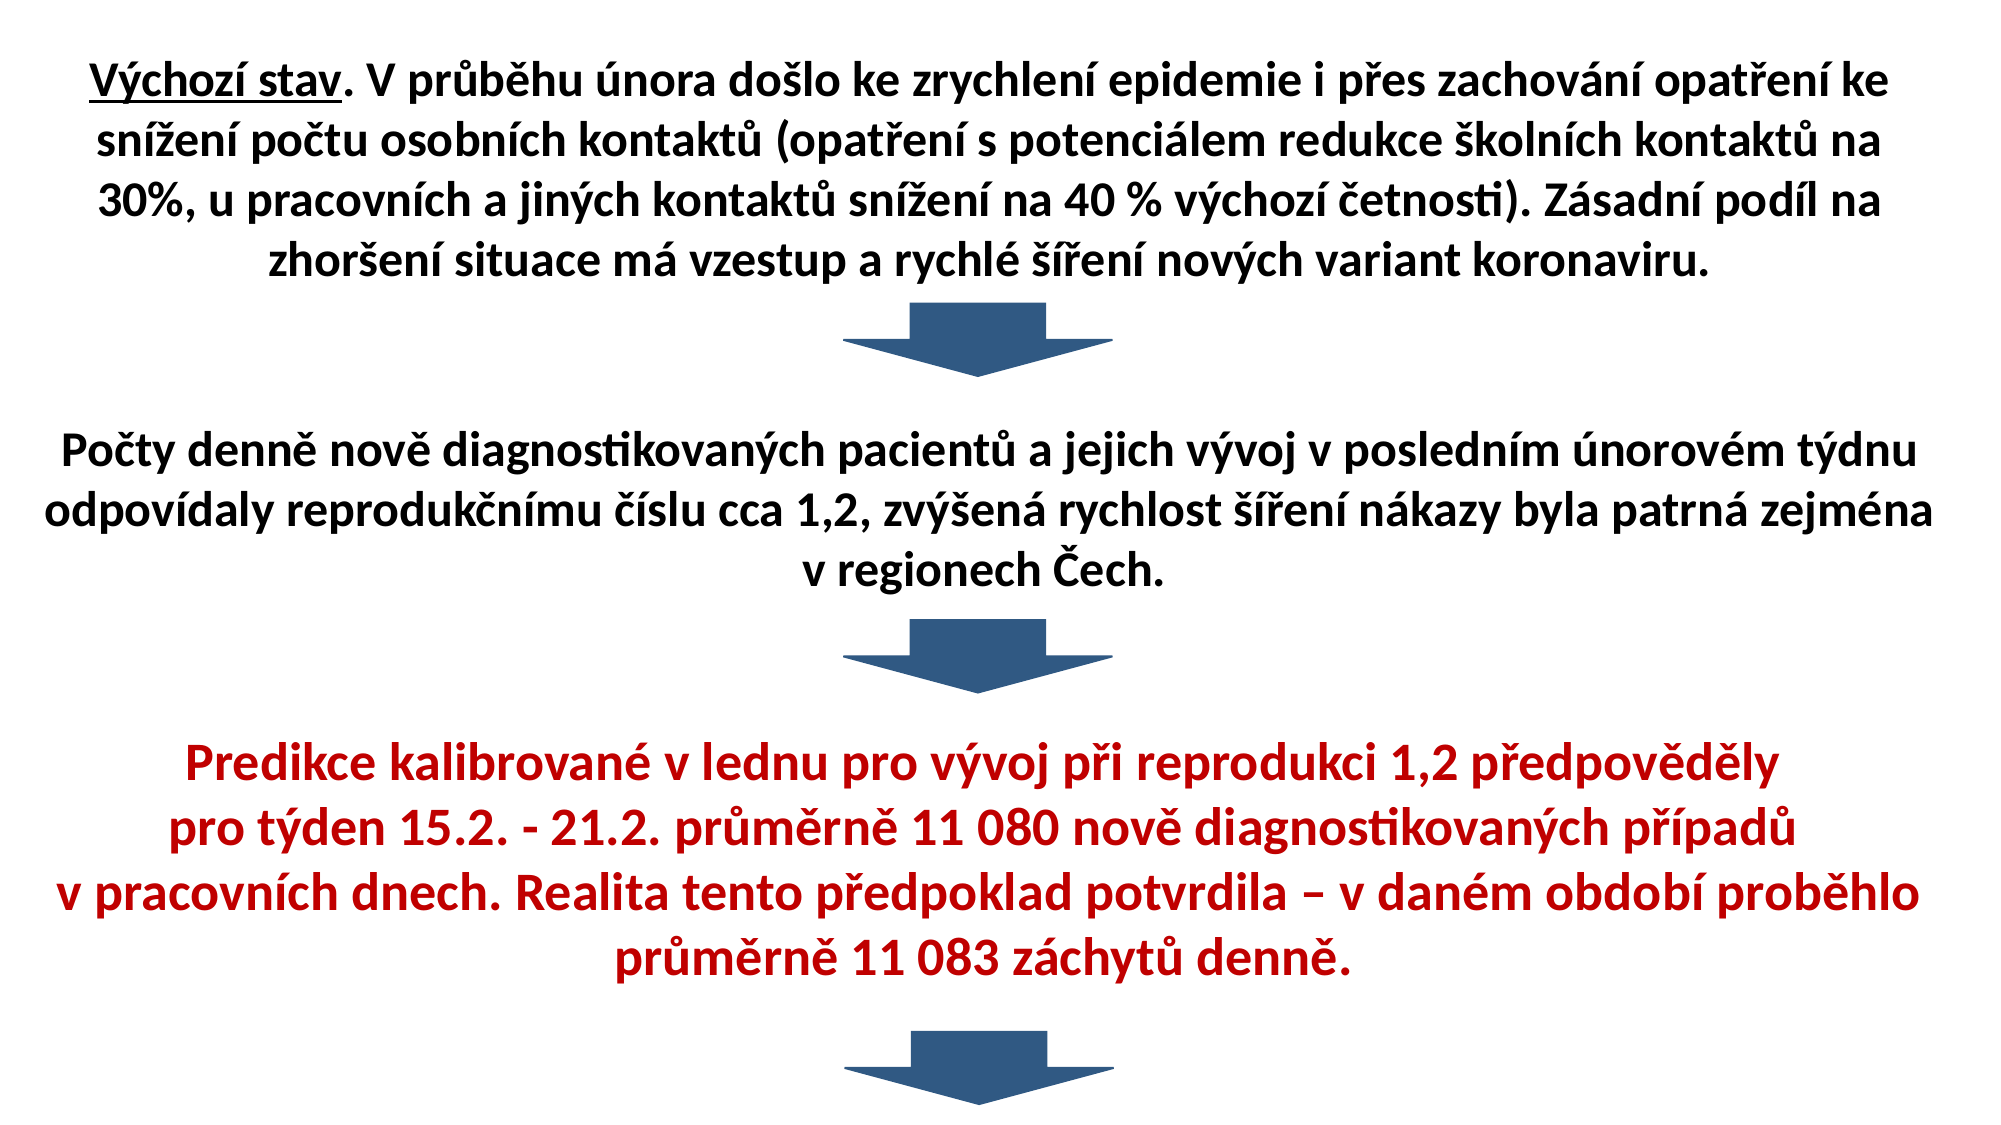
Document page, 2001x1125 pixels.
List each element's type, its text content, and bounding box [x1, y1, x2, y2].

text_box [843, 620, 1113, 693]
text_box [844, 1031, 1114, 1105]
text_box [843, 303, 1113, 376]
text_box Výchozí stav. V průběhu února došlo ke zrychlení epidemie i přes zachování opatření ke snížení počtu osobních kontaktů (opatření s potenciálem redukce školních kontaktů na 30%, u pracovních a jiných kontaktů snížení na 40 % výchozí četnosti). Zásadní podíl na zhoršení situace má vzestup a rychlé šíření nových variant koronaviru. Počty denně nově diagnostikovaných pacientů a jejich vývoj v posledním únorovém týdnu odpovídaly reprodukčnímu číslu cca 1,2, zvýšená rychlost šíření nákazy byla patrná zejména v regionech Čech. Predikce kalibrované v lednu pro vývoj při reprodukci 1,2 předpověděly pro týden 15.2. - 21.2. průměrně 11 080 nově diagnostikovaných případů v pracovních dnech. Realita tento předpoklad potvrdila – v daném období proběhlo průměrně 11 083 záchytů denně. [26, 38, 1954, 994]
